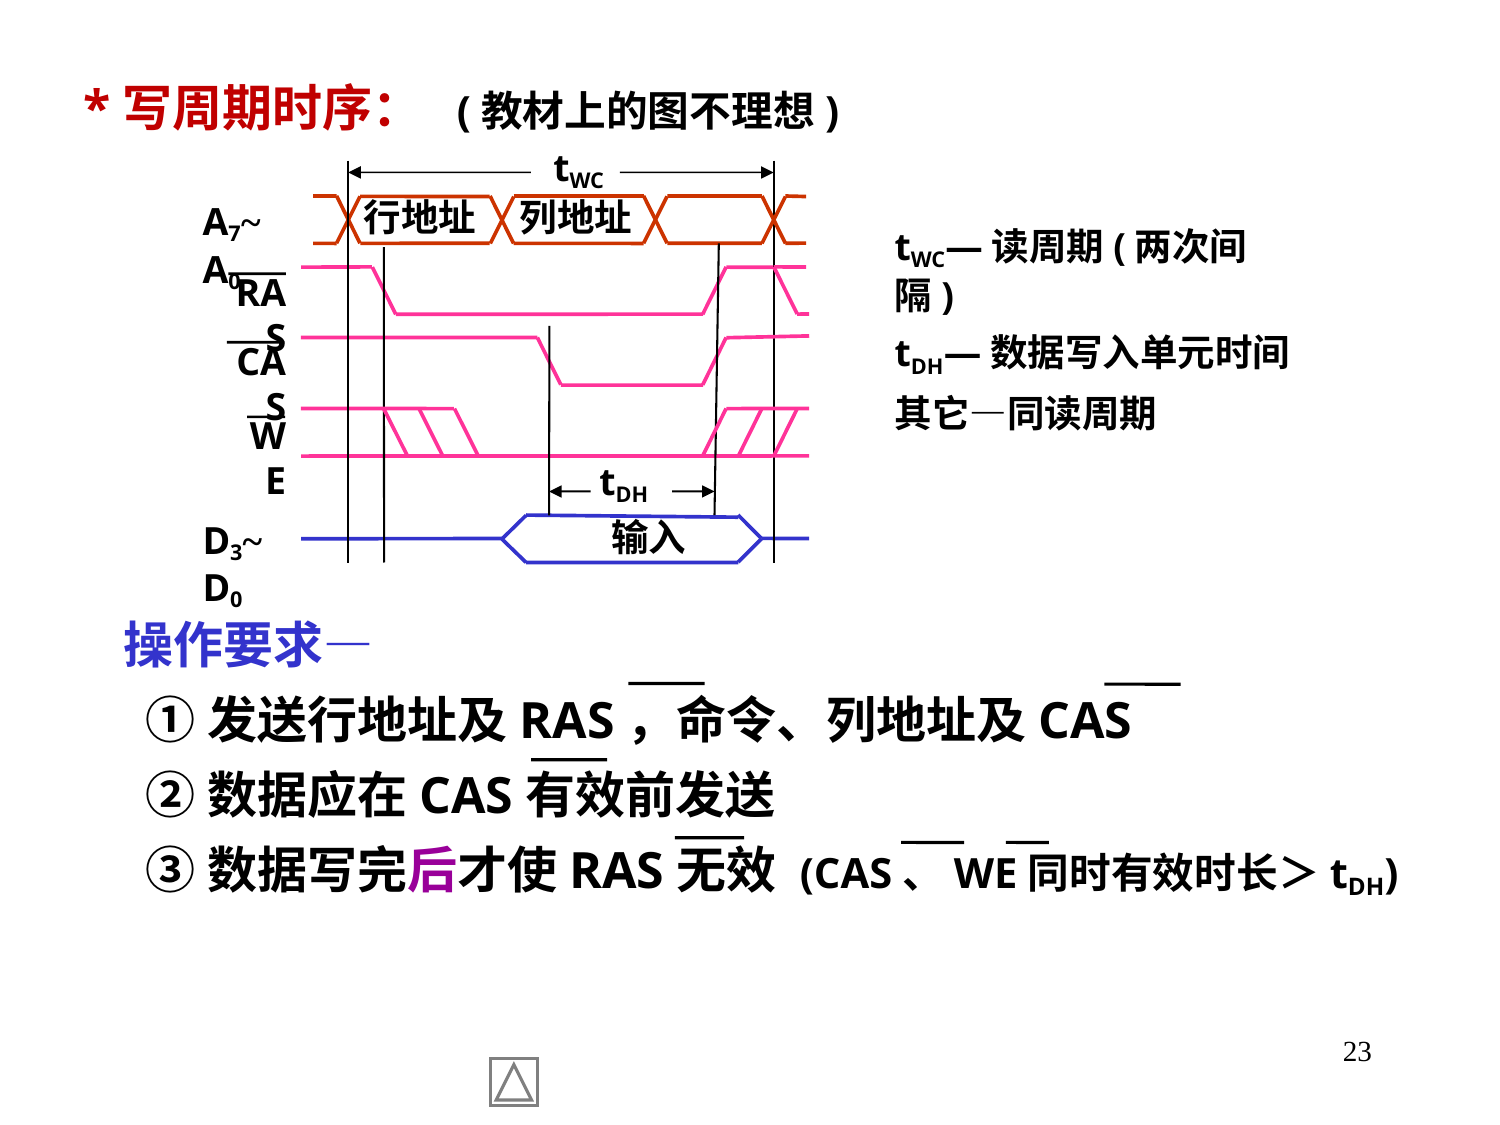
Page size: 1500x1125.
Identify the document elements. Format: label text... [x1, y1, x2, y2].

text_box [199, 148, 1306, 563]
text_box [490, 1058, 538, 1106]
slide_number 23 [1074, 1024, 1388, 1101]
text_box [29, 590, 1483, 910]
text_box *写周期时序： (教材上的图不理想) [29, 54, 1471, 145]
